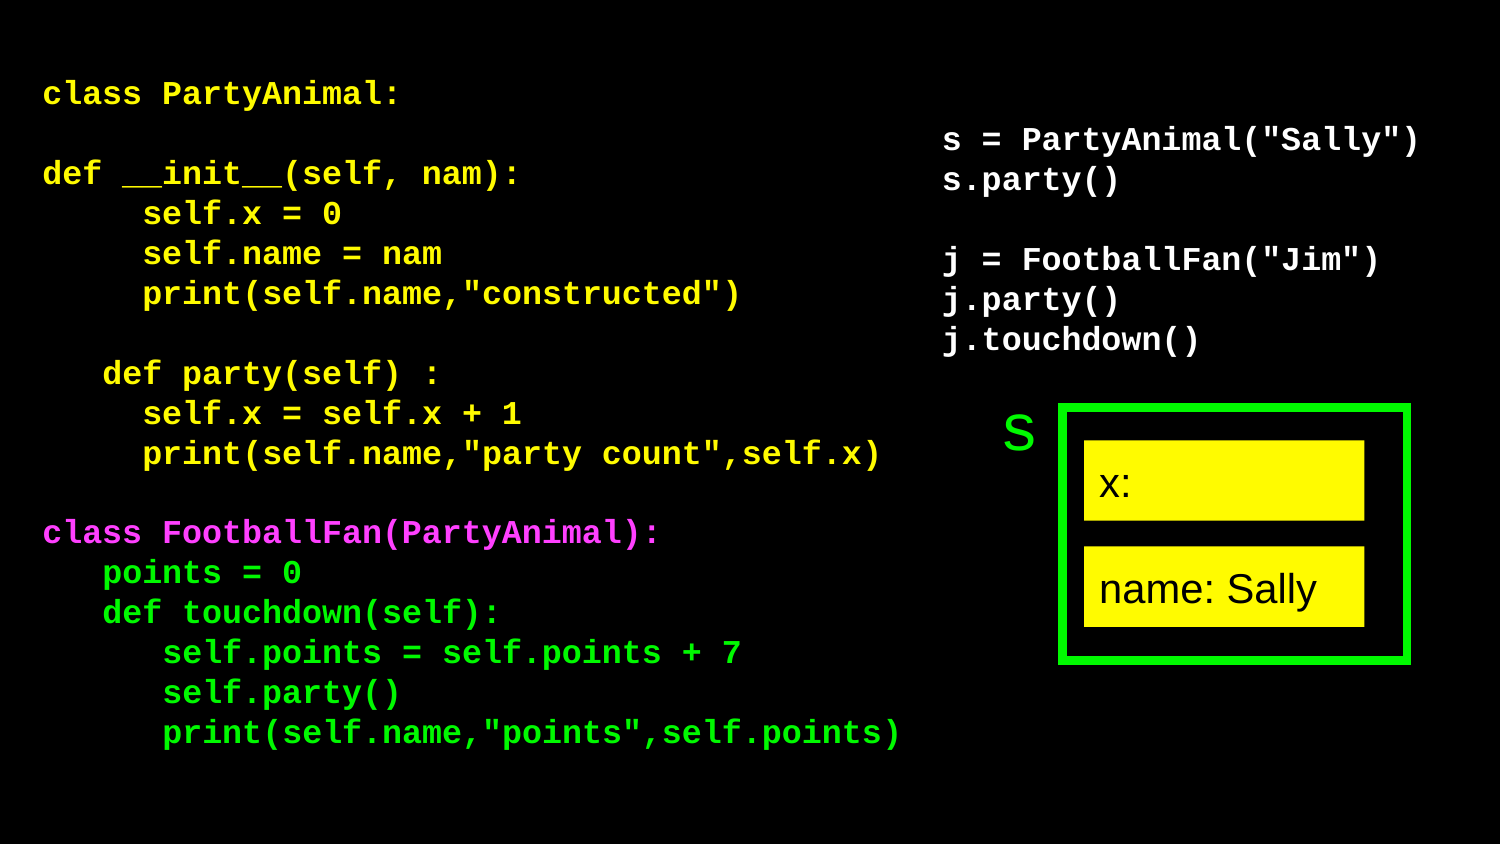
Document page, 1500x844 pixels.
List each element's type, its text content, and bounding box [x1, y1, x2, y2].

text_box s = PartyAnimal("Sally") s.party() j = FootballFan("Jim") j.party() j.touchdown() [938, 98, 1473, 376]
text_box [1062, 407, 1408, 661]
text_box x: [1084, 440, 1365, 521]
text_box class PartyAnimal: def __init__(self, nam): self.x = 0 self.name = nam print(self.name,"constructed") def party(self) : self.x = self.x + 1 print(self.name,"party count",self.x) class FootballFan(PartyAnimal): points = 0 def touchdown(self): self.points = self.points + 7 self.party() print(self.name,"points",self.points) [38, 25, 917, 797]
text_box s [985, 376, 1042, 472]
text_box name: Sally [1084, 546, 1365, 627]
